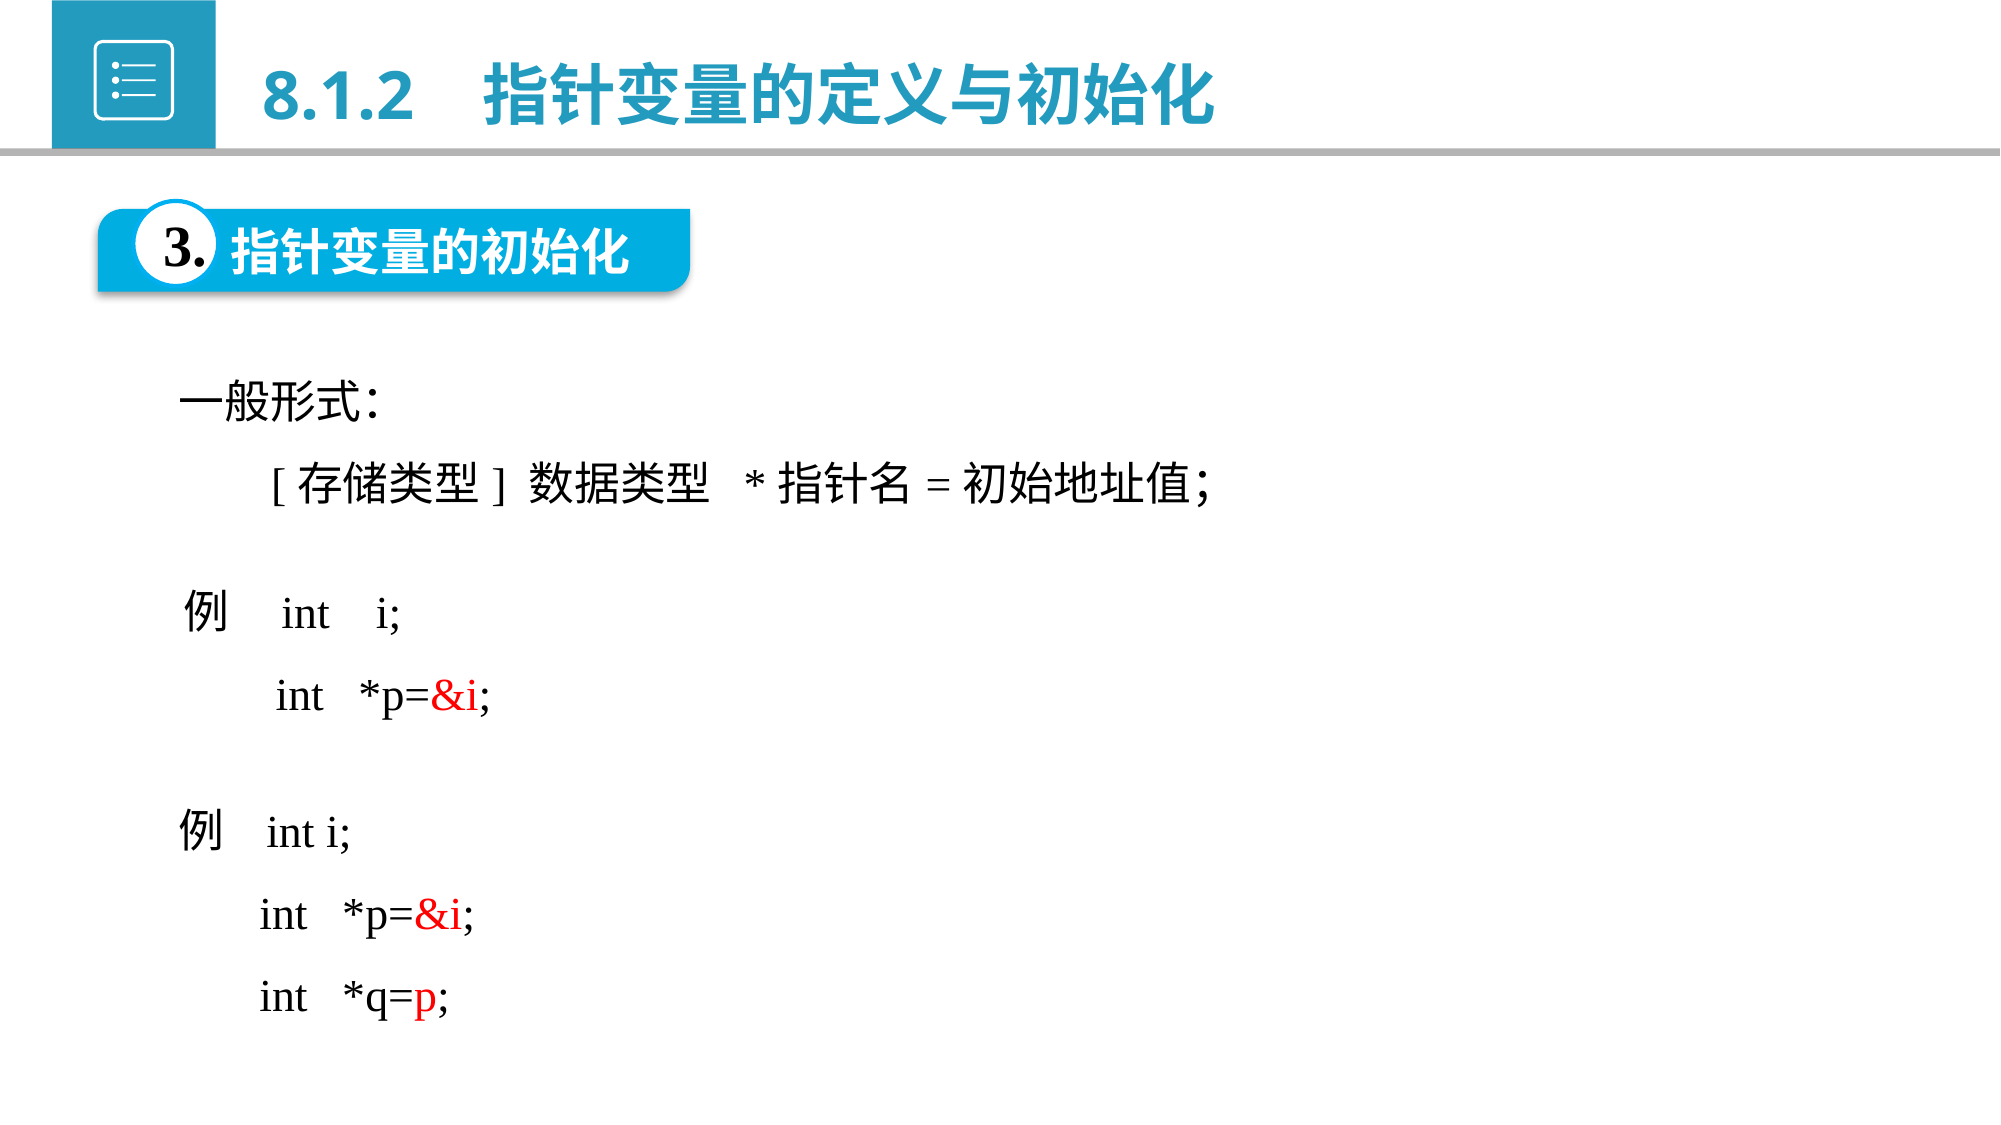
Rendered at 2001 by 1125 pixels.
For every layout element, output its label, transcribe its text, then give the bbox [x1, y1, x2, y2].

text_box 8.1.2 指针变量的定义与初始化 [247, 45, 1232, 141]
text_box 例 int i; int *p=&i; [173, 549, 688, 726]
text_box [97, 200, 690, 292]
text_box 一般形式： [存储类型] 数据类型 *指针名=初始地址值； [168, 339, 1296, 515]
text_box 例 int i; int *p=&i; int *q=p; [168, 768, 683, 1027]
